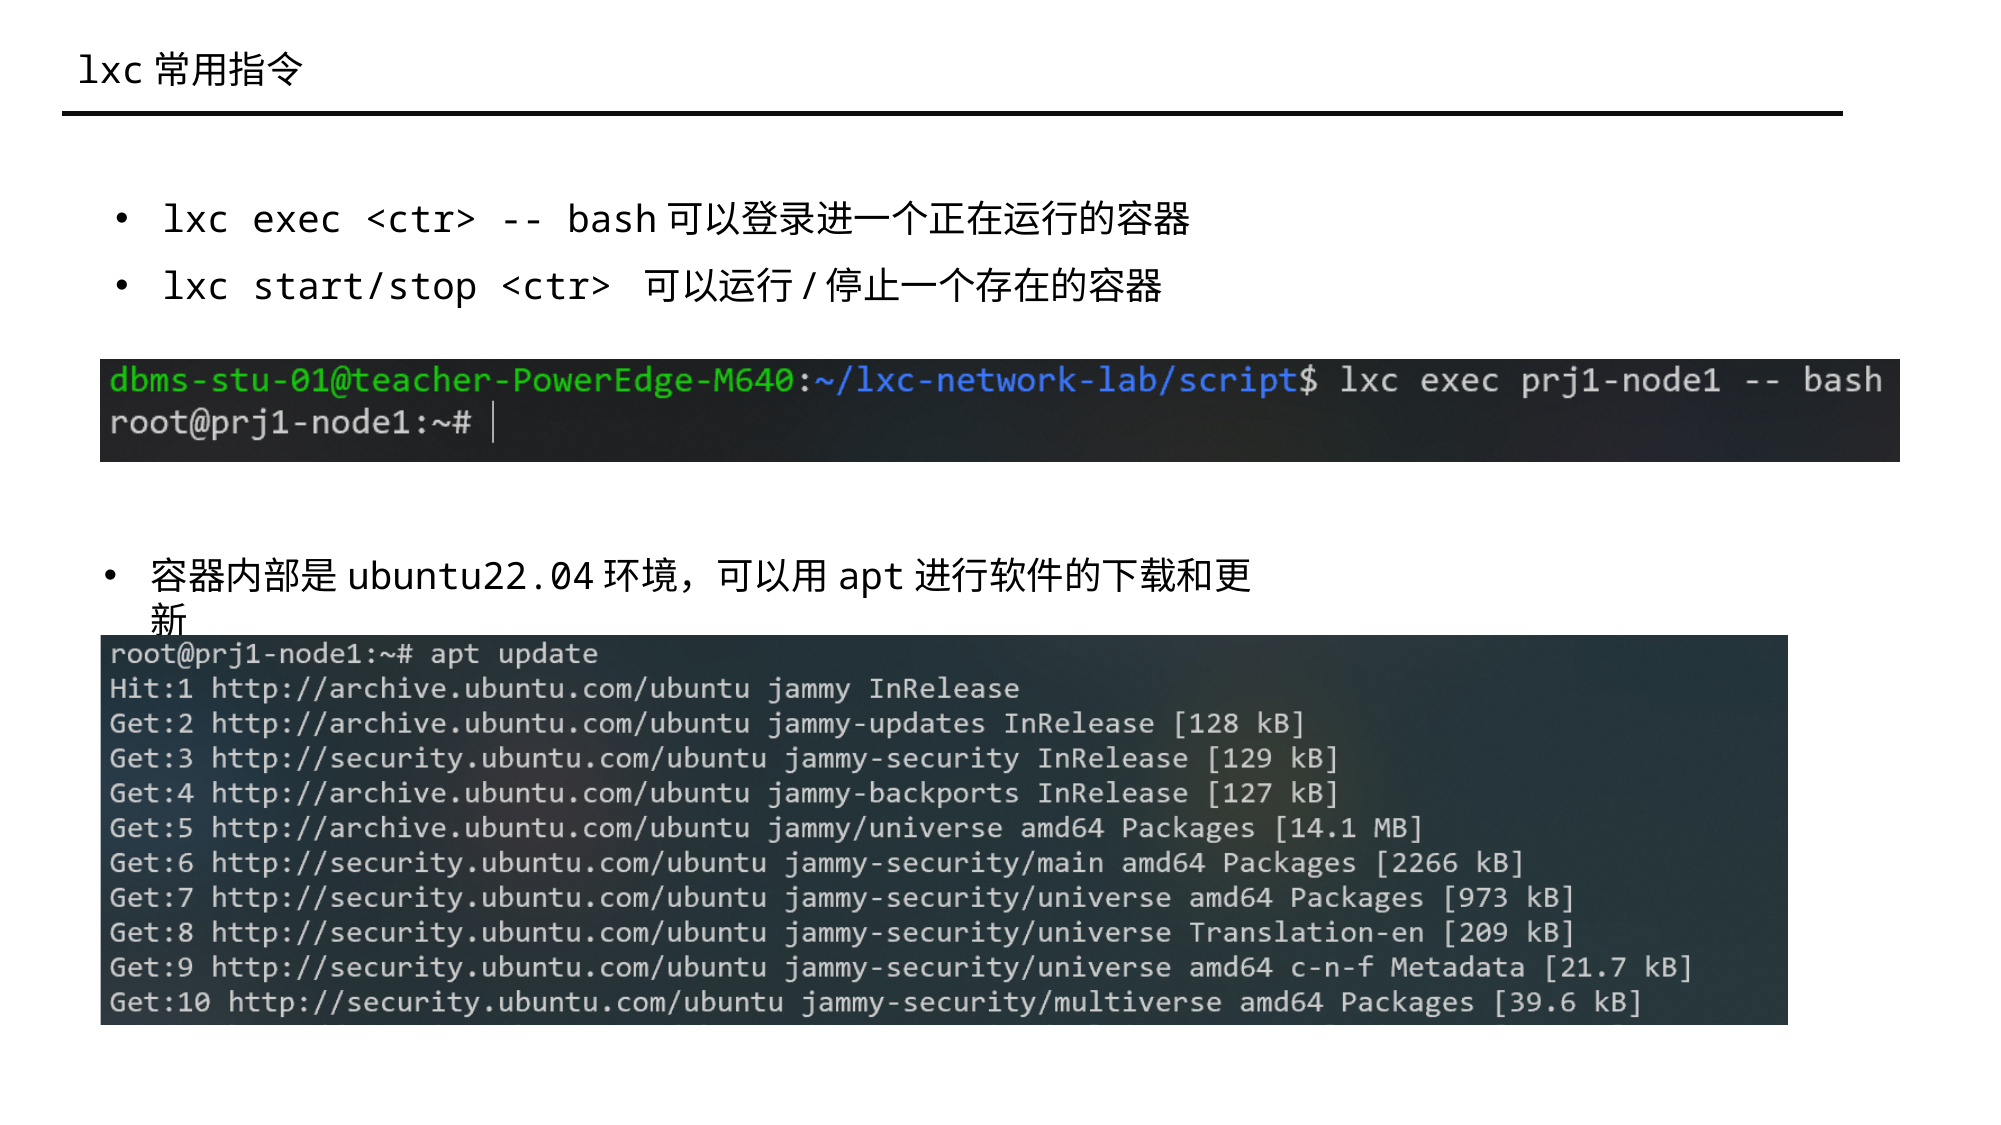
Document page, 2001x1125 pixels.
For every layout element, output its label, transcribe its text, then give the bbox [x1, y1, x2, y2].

text_box lxc exec <ctr> -- bash可以登录进一个正在运行的容器 lxc start/stop <ctr> 可以运行/停止一个存在的容器 [100, 164, 1284, 359]
picture [100, 635, 1788, 1025]
text_box 容器内部是ubuntu22.04环境，可以用apt进行软件的下载和更新 [89, 544, 1273, 649]
text_box lxc常用指令 [62, 38, 632, 99]
picture [100, 359, 1900, 462]
